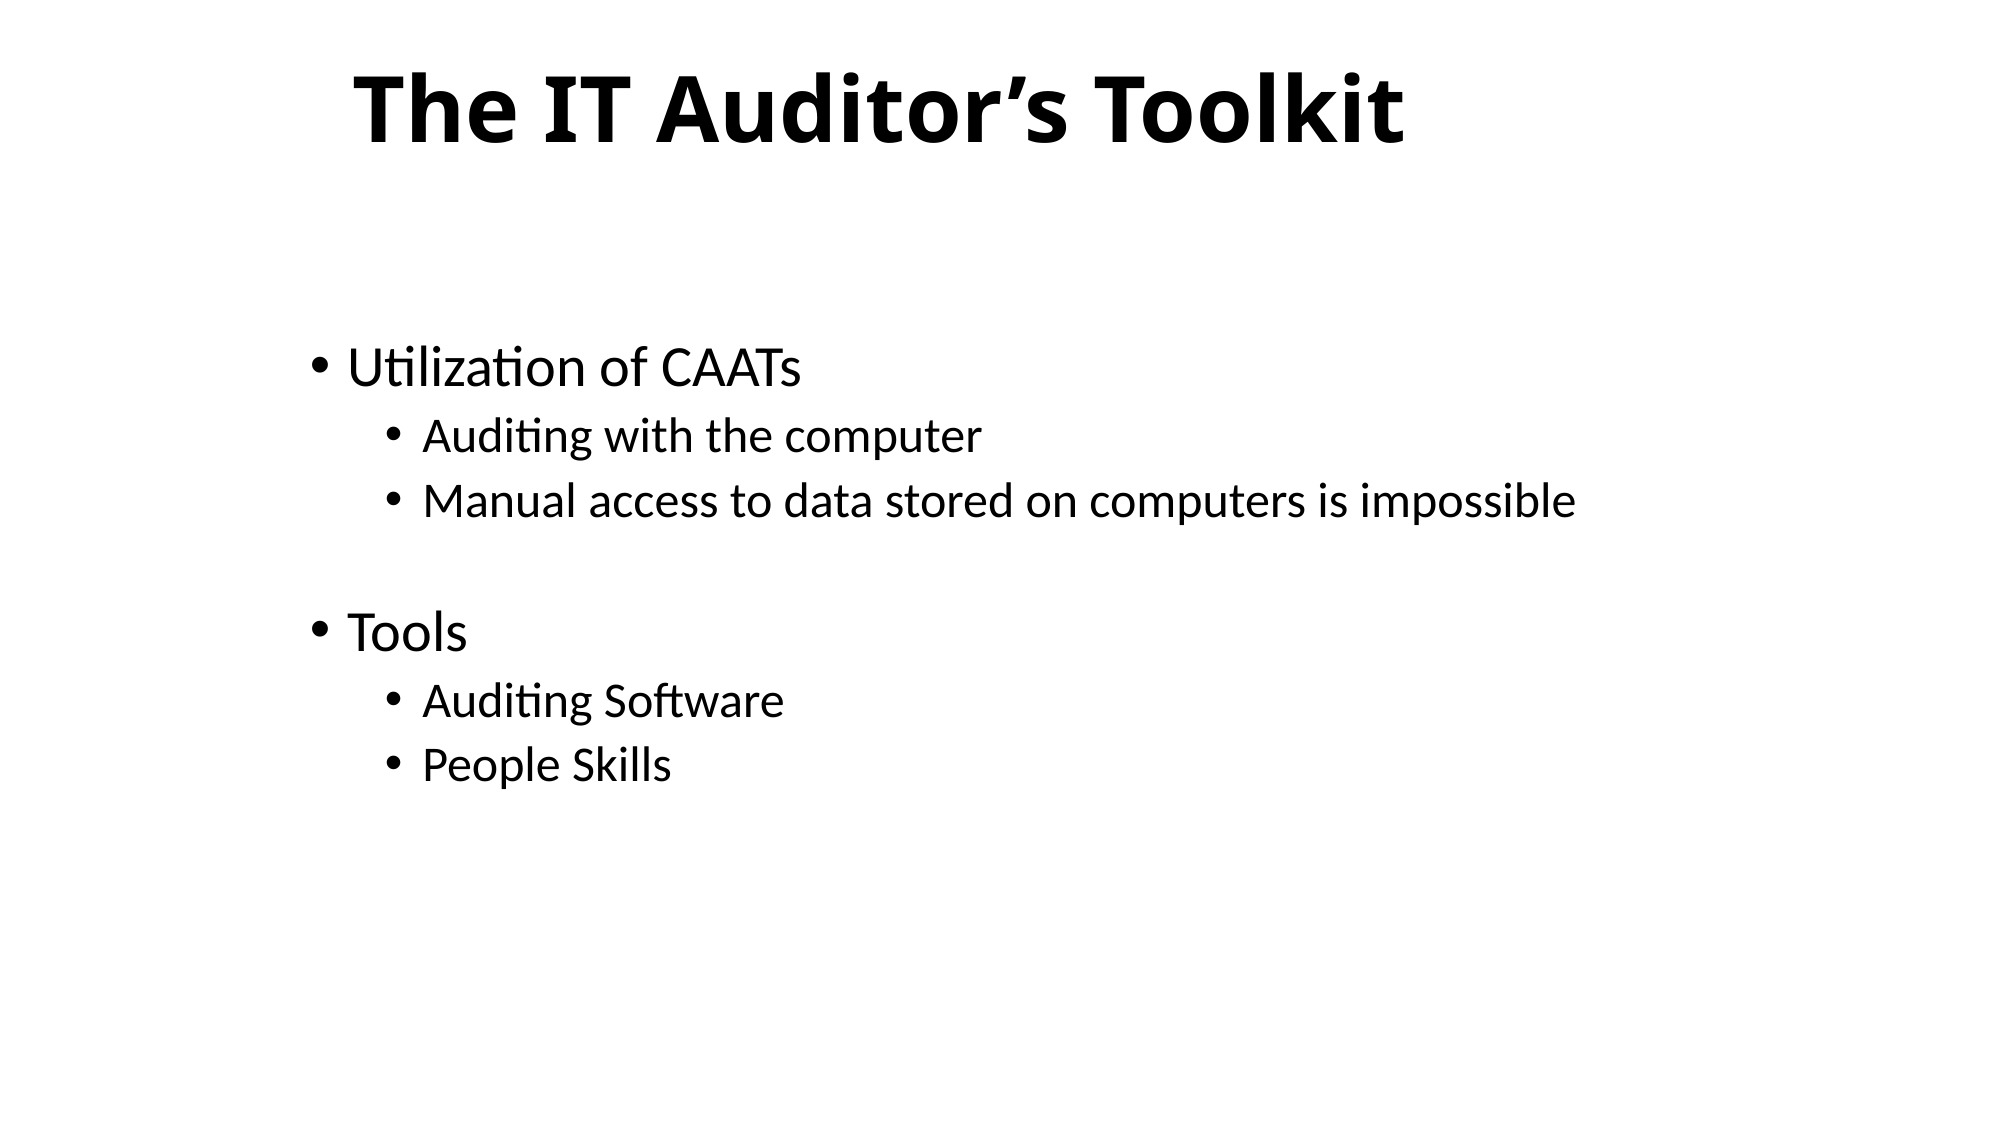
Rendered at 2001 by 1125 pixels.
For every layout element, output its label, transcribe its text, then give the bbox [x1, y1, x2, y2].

list Utilization of CAATs Auditing with the computer Manual access to data stored on computers is impossible Tools Auditing Software People Skills [294, 328, 1716, 982]
title The IT Auditor’s Toolkit [337, 55, 1663, 172]
